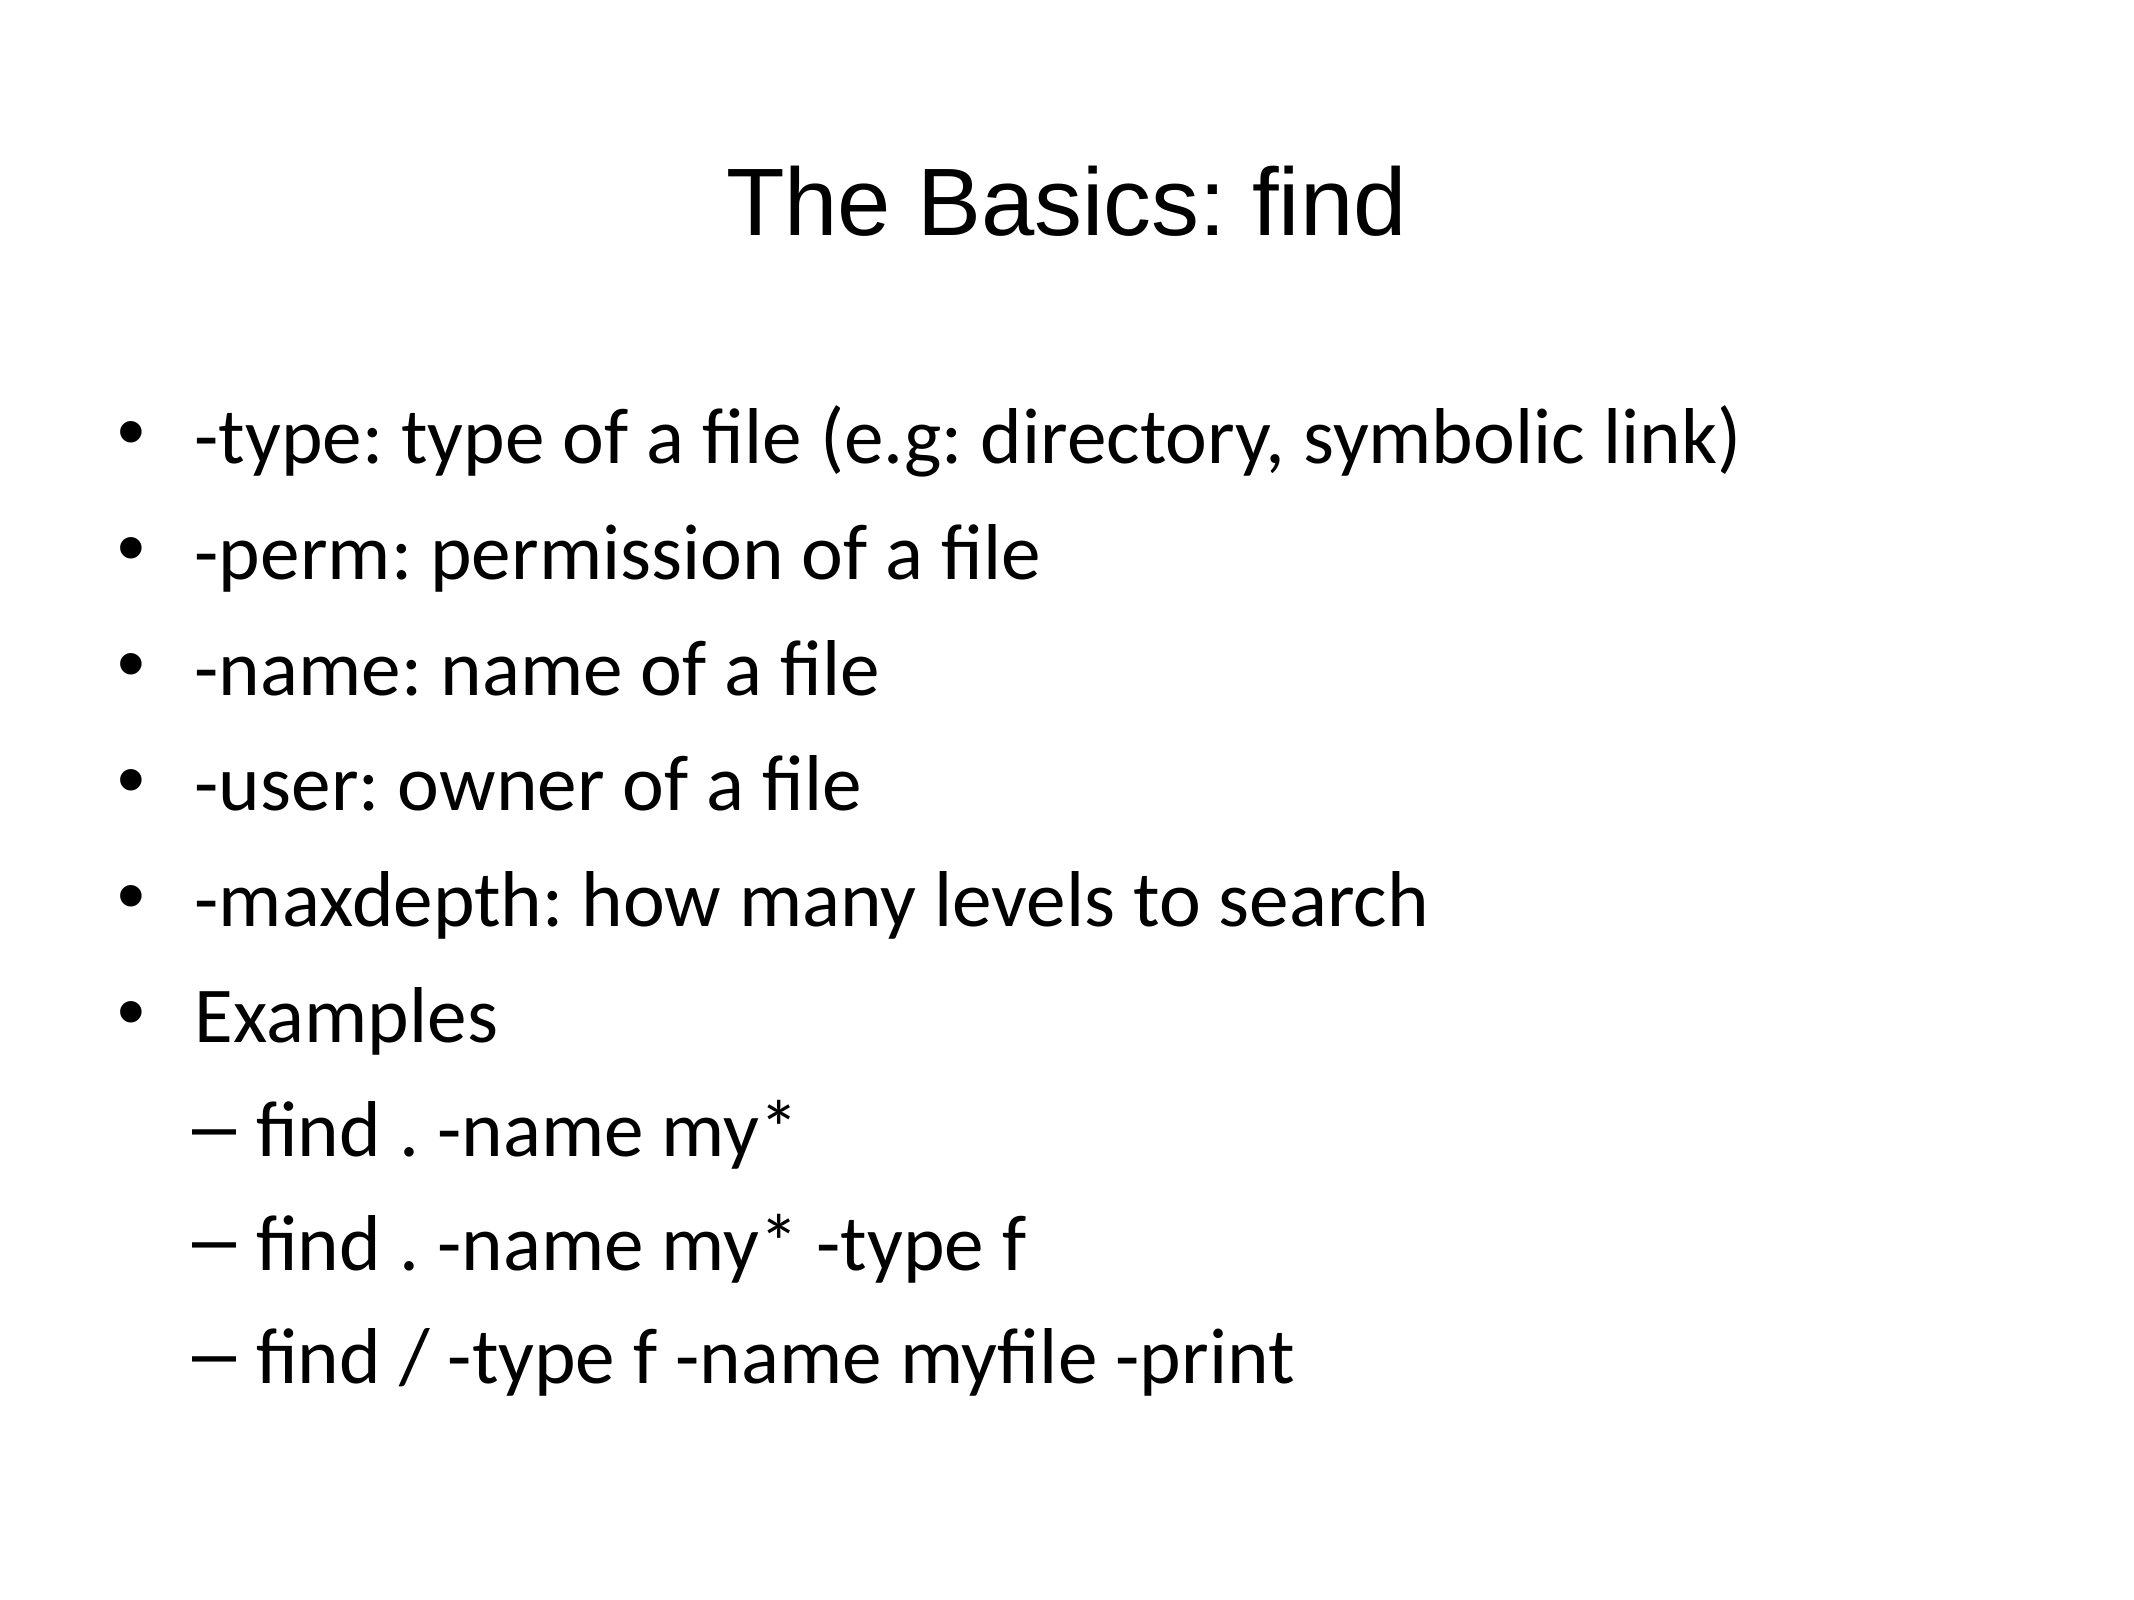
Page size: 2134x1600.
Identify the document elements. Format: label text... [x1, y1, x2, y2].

list -type: type of a file (e.g: directory, symbolic link) -perm: permission of a file -name: name of a file -user: owner of a file -maxdepth: how many levels to search Examples find . -name my* find . -name my* -type f find / -type f -name myfile -print [106, 372, 2028, 1430]
title The Basics: find [106, 63, 2028, 332]
